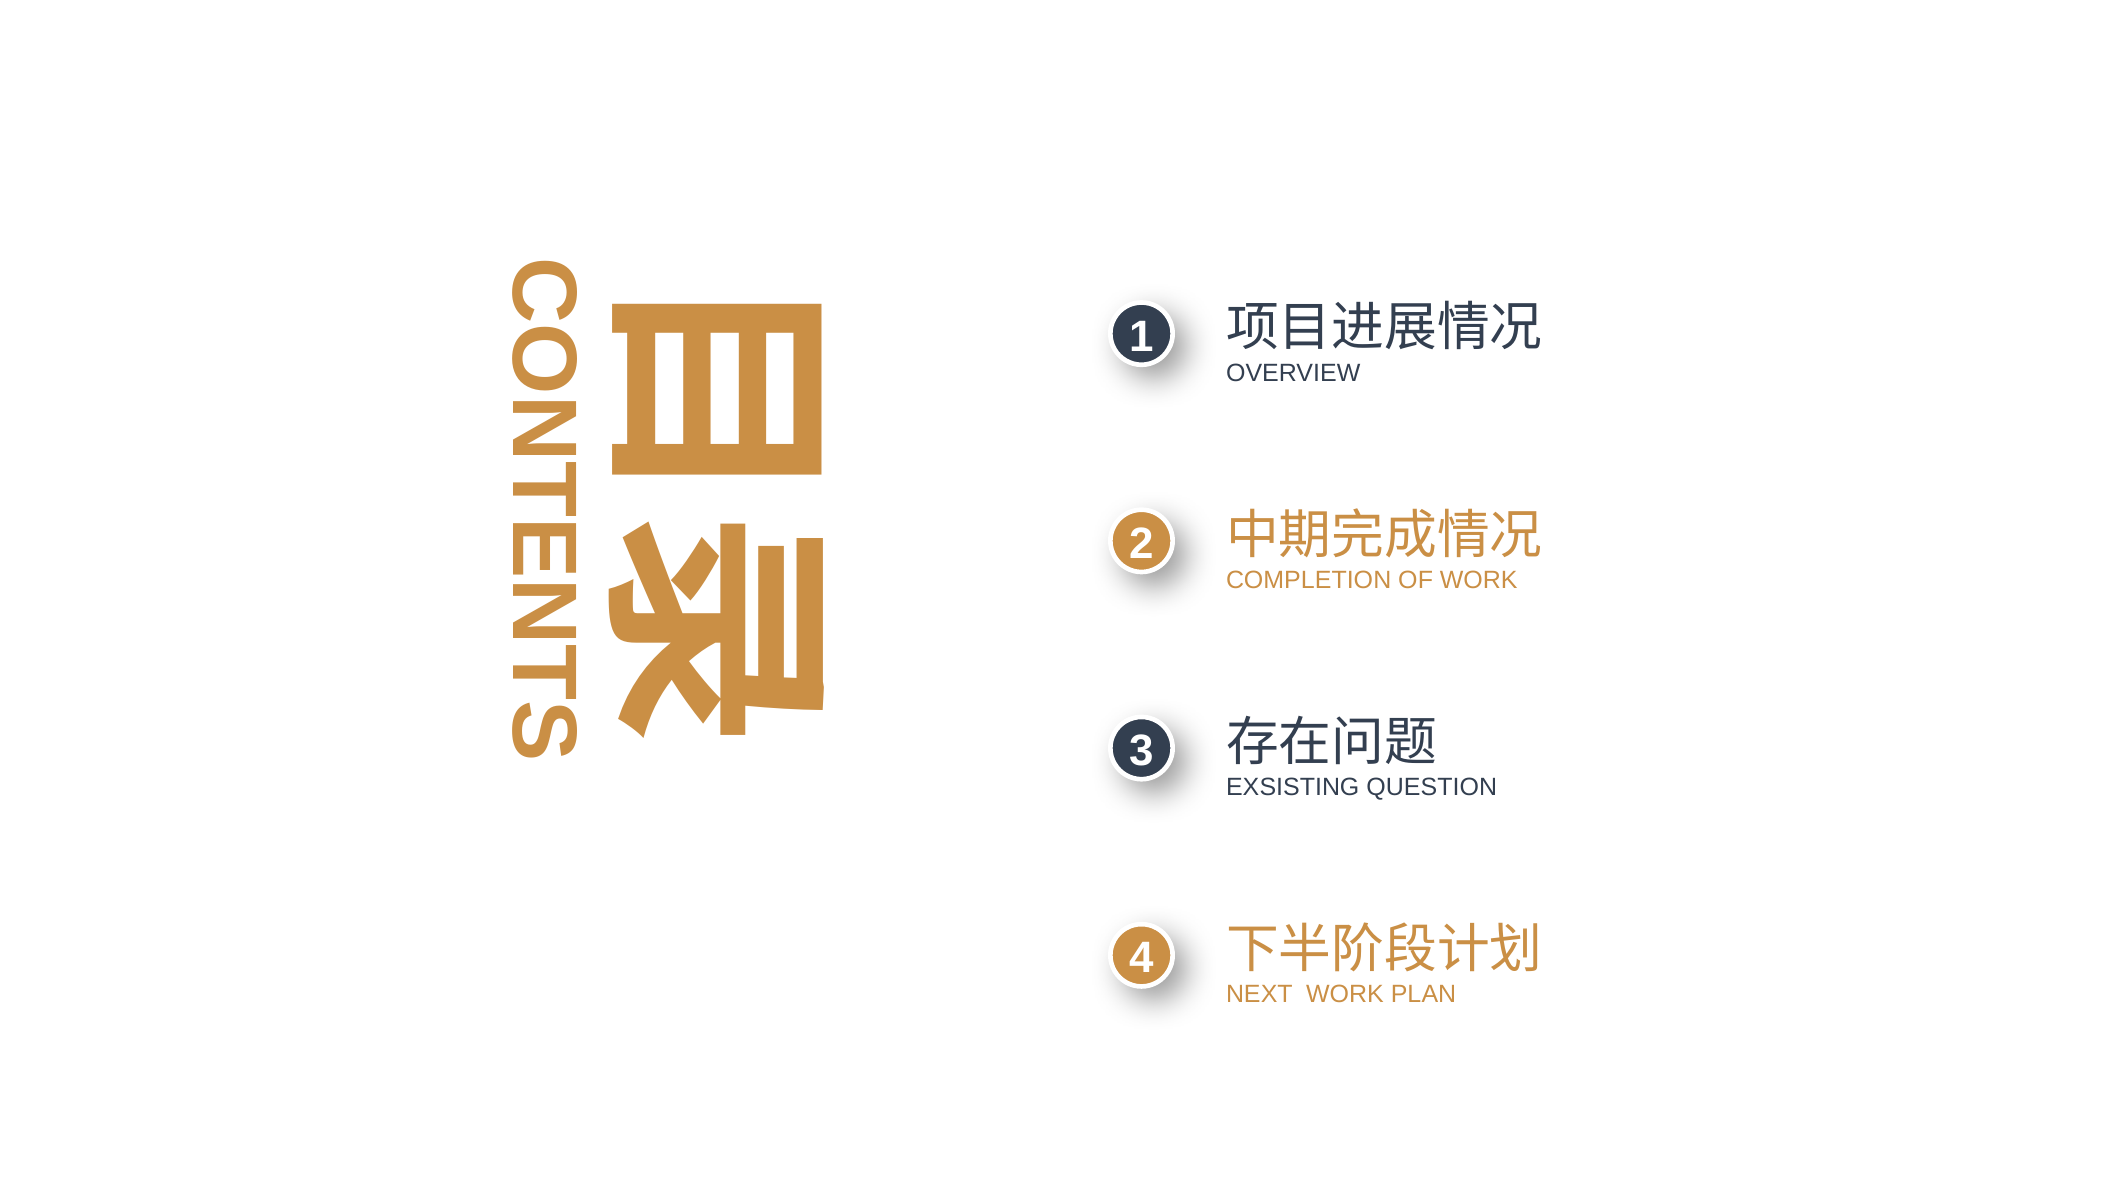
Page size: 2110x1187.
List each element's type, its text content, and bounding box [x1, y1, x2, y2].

text_box 1 [1109, 301, 1174, 366]
text_box 4 [1109, 923, 1174, 988]
text_box 2 [1109, 508, 1174, 574]
text_box CONTENTS [495, 239, 606, 781]
text_box 目录 [582, 198, 873, 821]
text_box 3 [1109, 715, 1174, 781]
